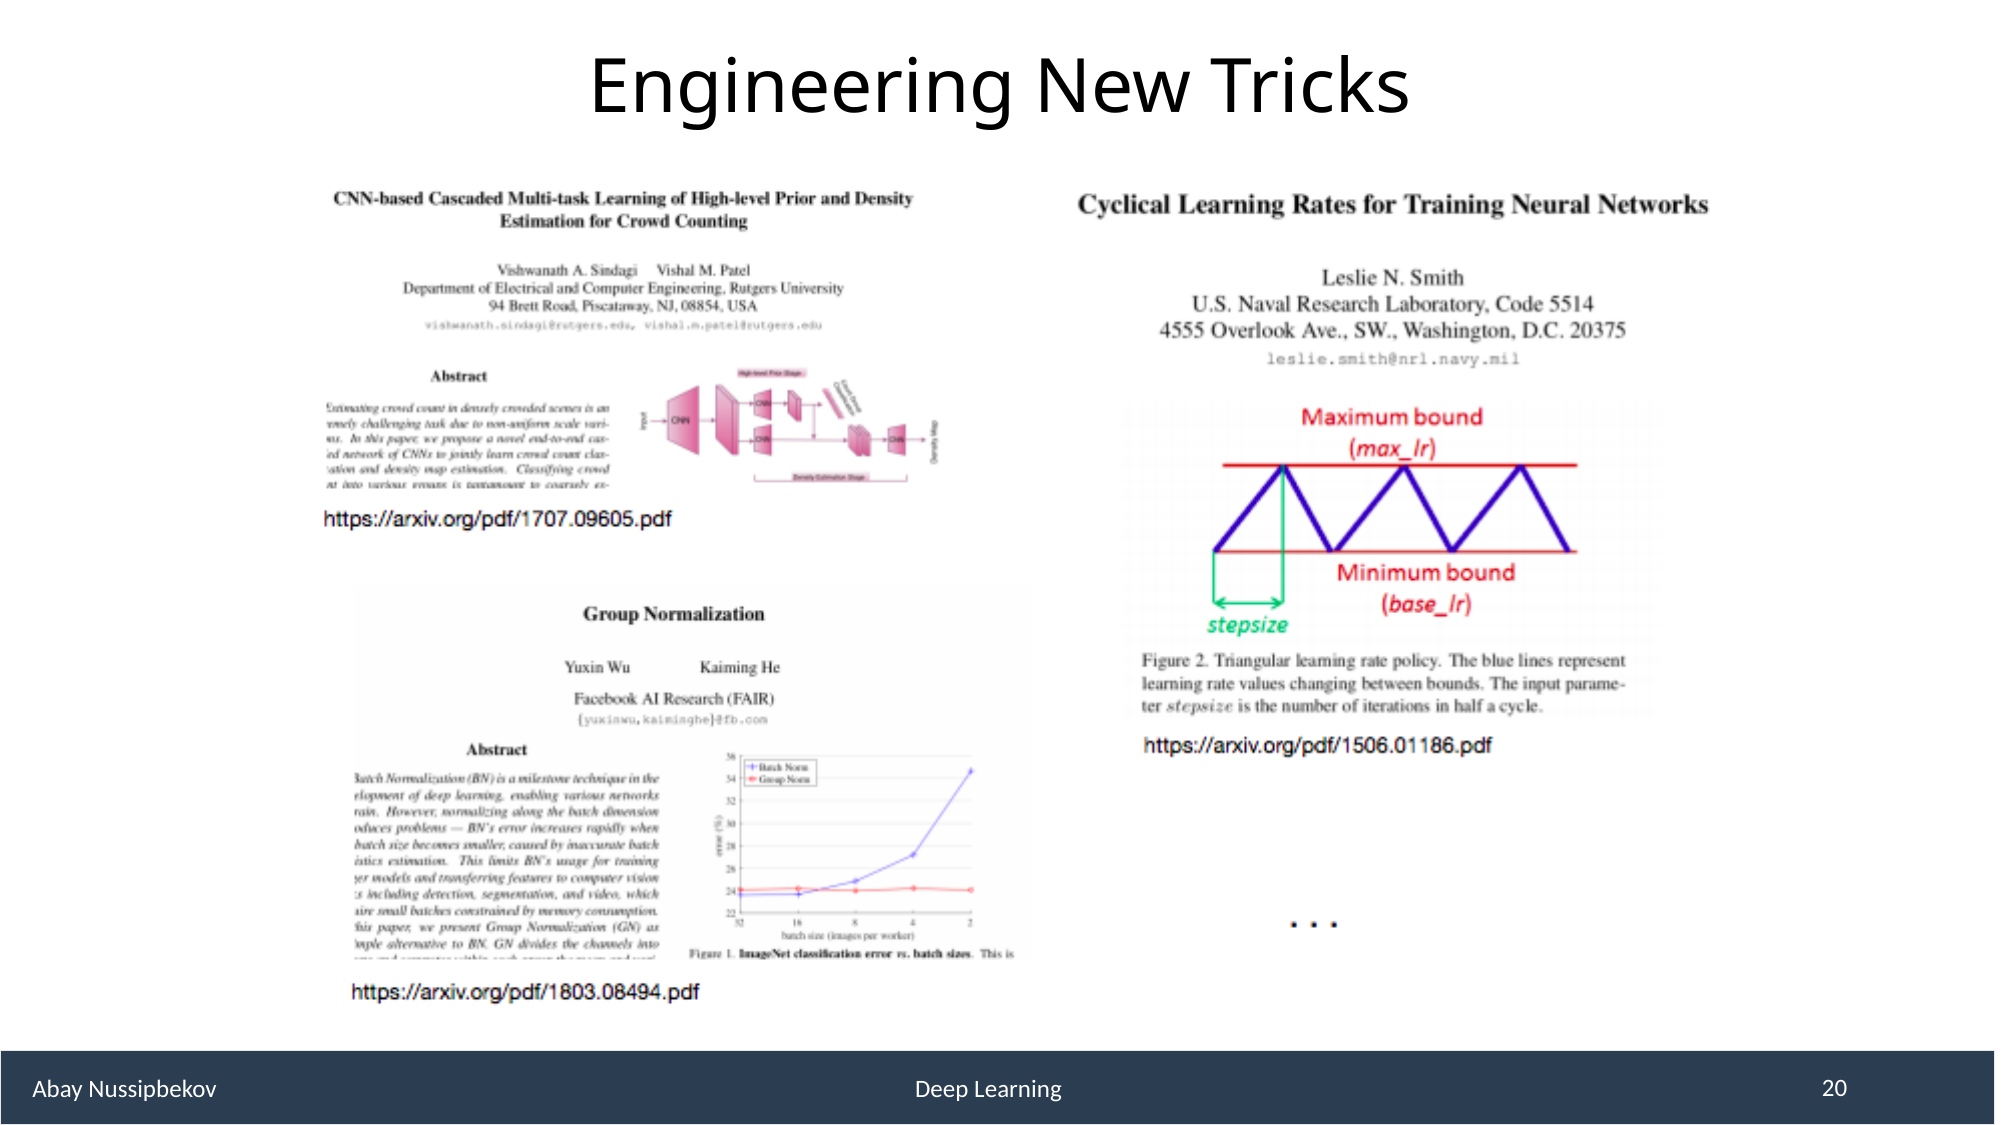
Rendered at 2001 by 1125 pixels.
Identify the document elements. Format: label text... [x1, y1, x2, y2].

title Engineering New Tricks [137, 38, 1863, 138]
footer Abay Nussipbekov Deep Learning [0, 1050, 1995, 1125]
picture [289, 130, 1740, 1042]
slide_number 20 [1412, 1056, 1863, 1117]
